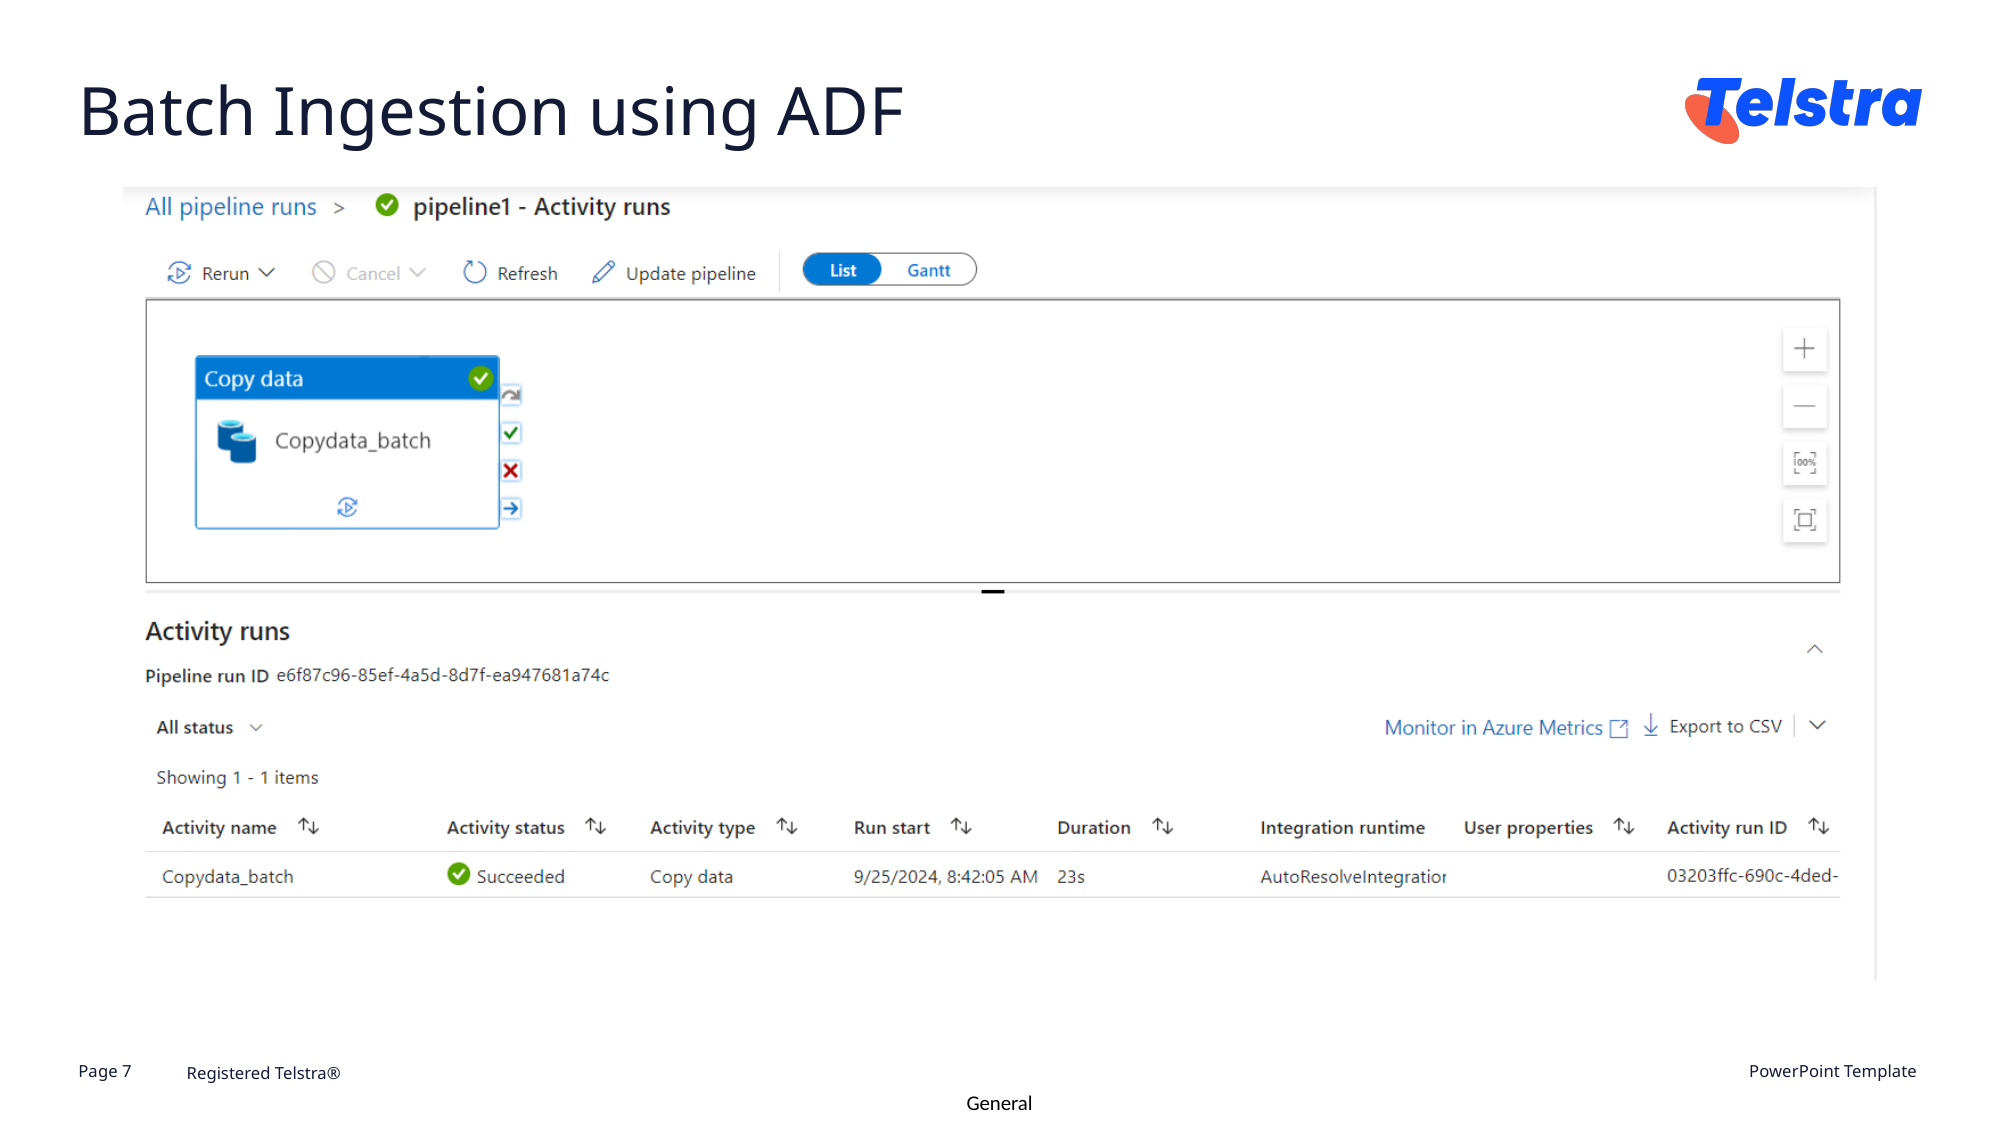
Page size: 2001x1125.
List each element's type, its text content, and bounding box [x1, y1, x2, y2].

slide_number Page 7 [78, 1062, 144, 1083]
picture [122, 187, 1878, 981]
list Batch Ingestion using ADF [78, 78, 1597, 208]
slide_number Registered Telstra® [186, 1062, 637, 1083]
picture [1685, 78, 1922, 144]
footer PowerPoint Template [1246, 1062, 1922, 1083]
